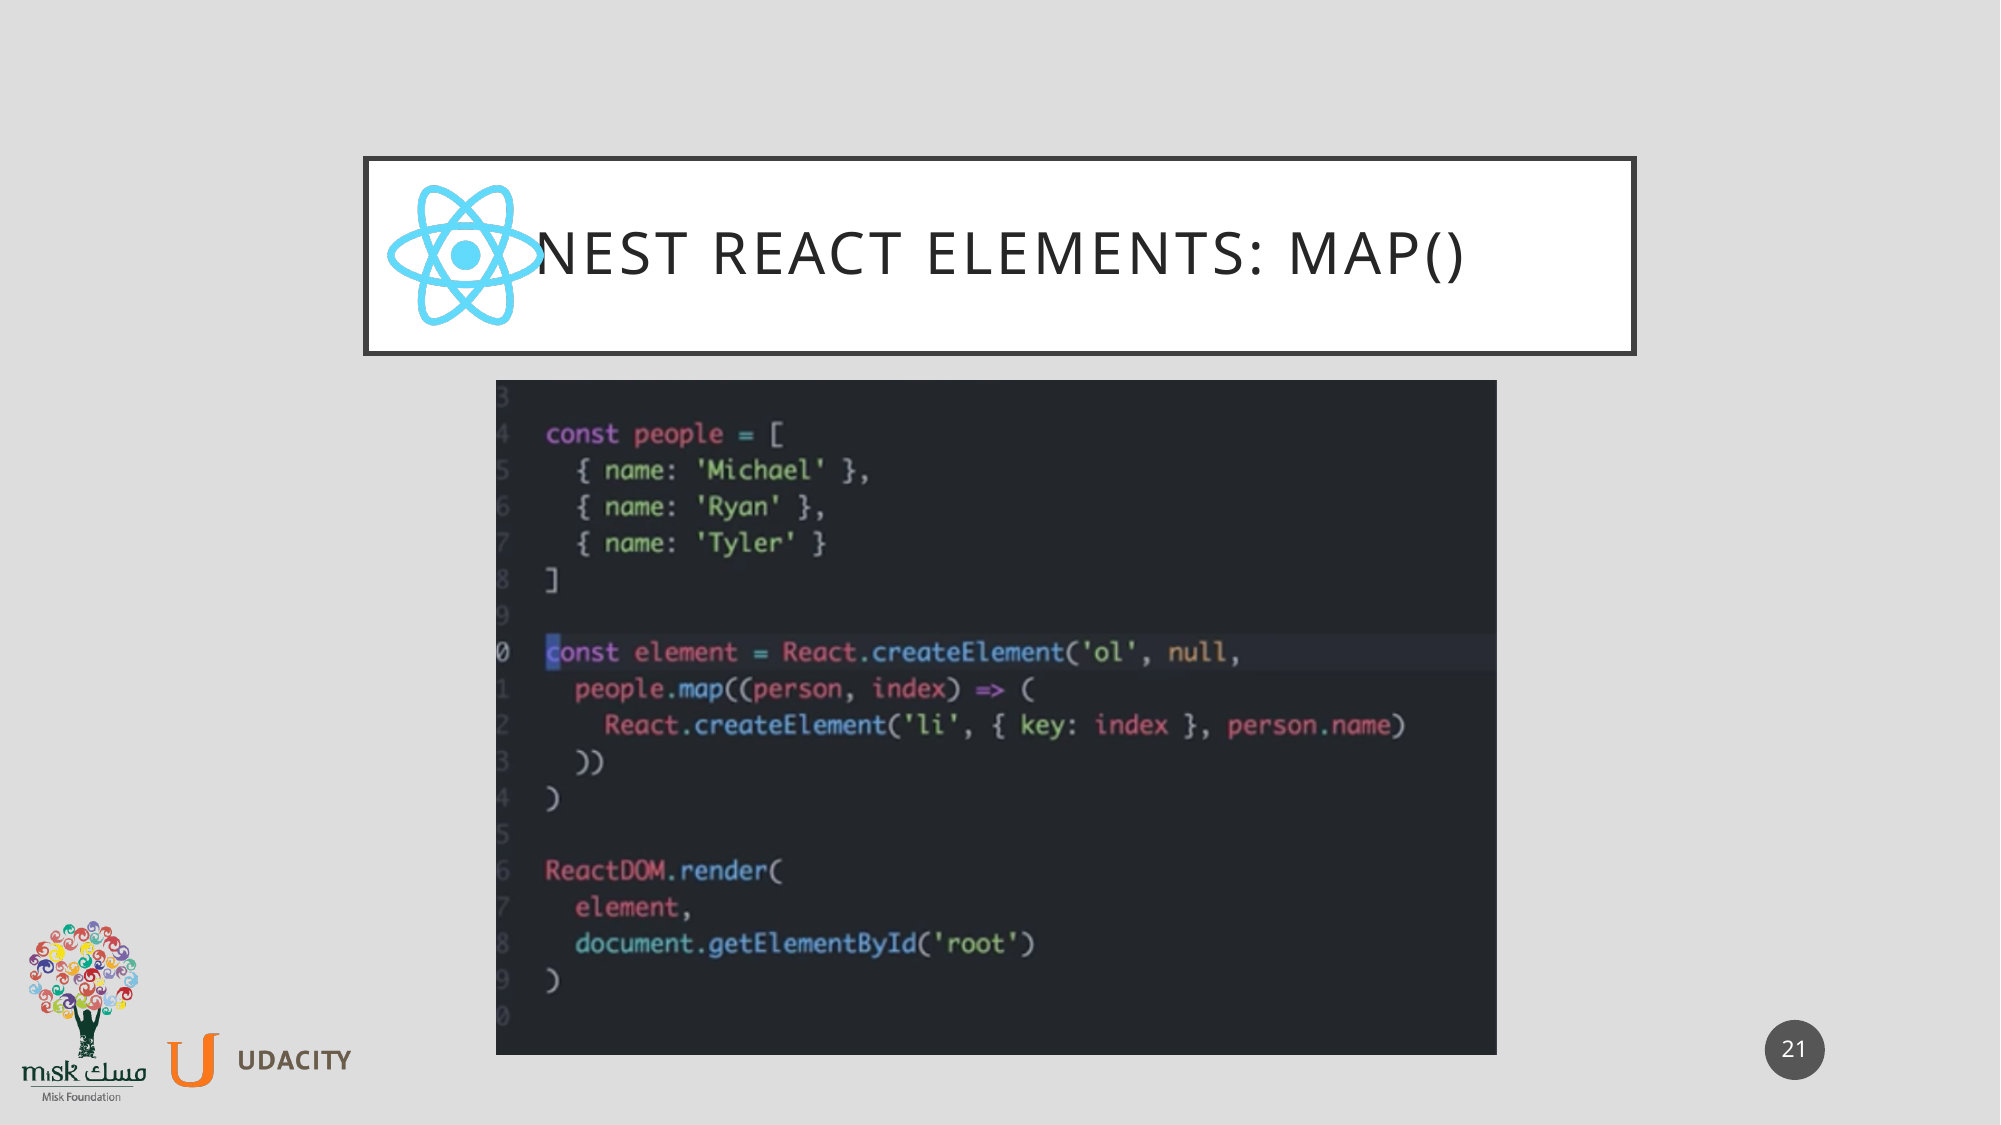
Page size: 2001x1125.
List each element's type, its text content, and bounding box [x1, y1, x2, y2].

picture [496, 380, 1497, 1055]
slide_number 21 [1764, 1019, 1825, 1080]
picture [21, 921, 369, 1106]
title nest React elements: Map() [363, 156, 1637, 356]
picture [331, 160, 600, 351]
